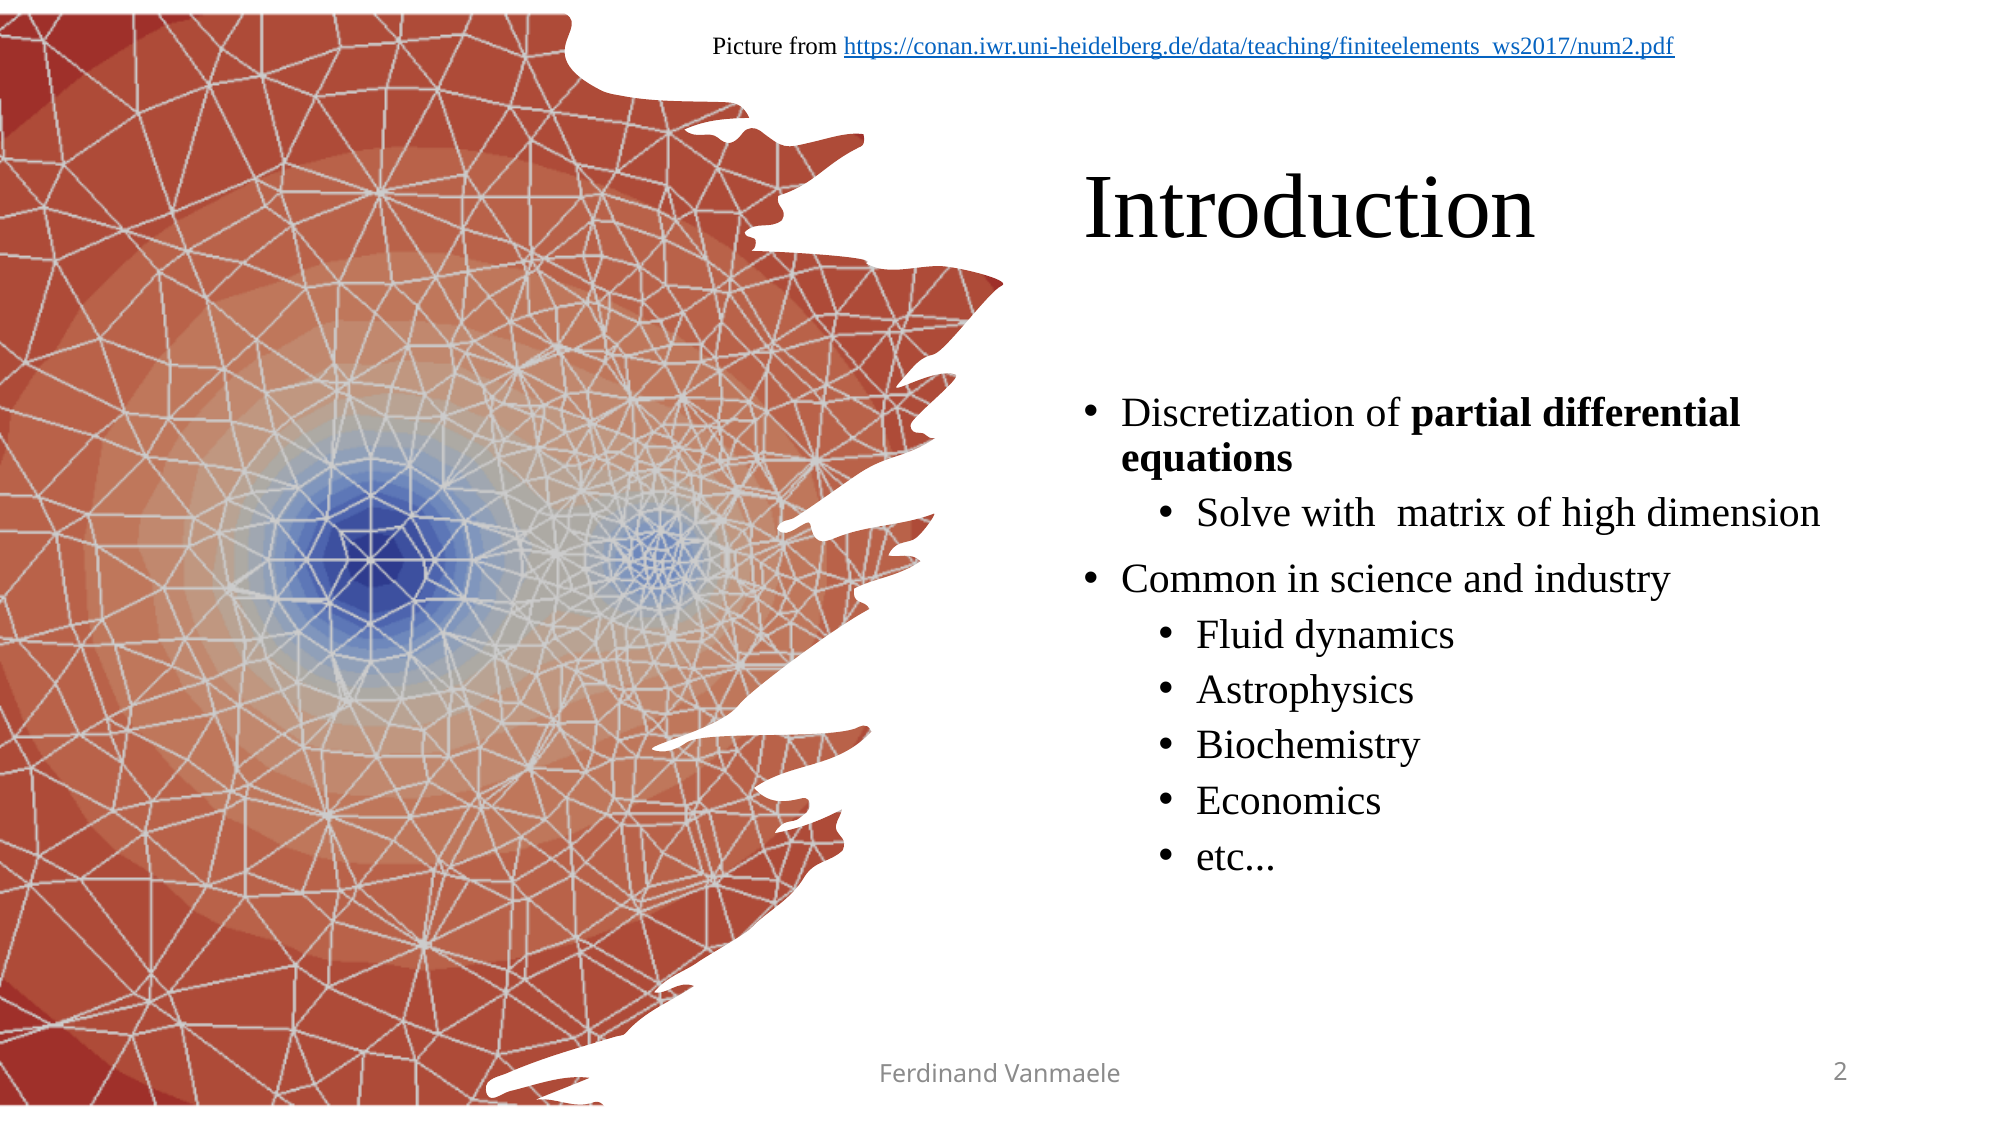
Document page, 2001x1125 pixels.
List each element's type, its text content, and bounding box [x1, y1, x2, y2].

picture [0, 0, 1004, 1125]
text_box Picture from https://conan.iwr.uni-heidelberg.de/data/teaching/finiteelements_ws2017/num2.pdf [1004, 22, 1898, 68]
slide_number 2 [1412, 1042, 1863, 1103]
text_box [1004, 0, 2000, 1125]
title Introduction [1068, 68, 1863, 357]
footer Ferdinand Vanmaele [1004, 1042, 1338, 1103]
